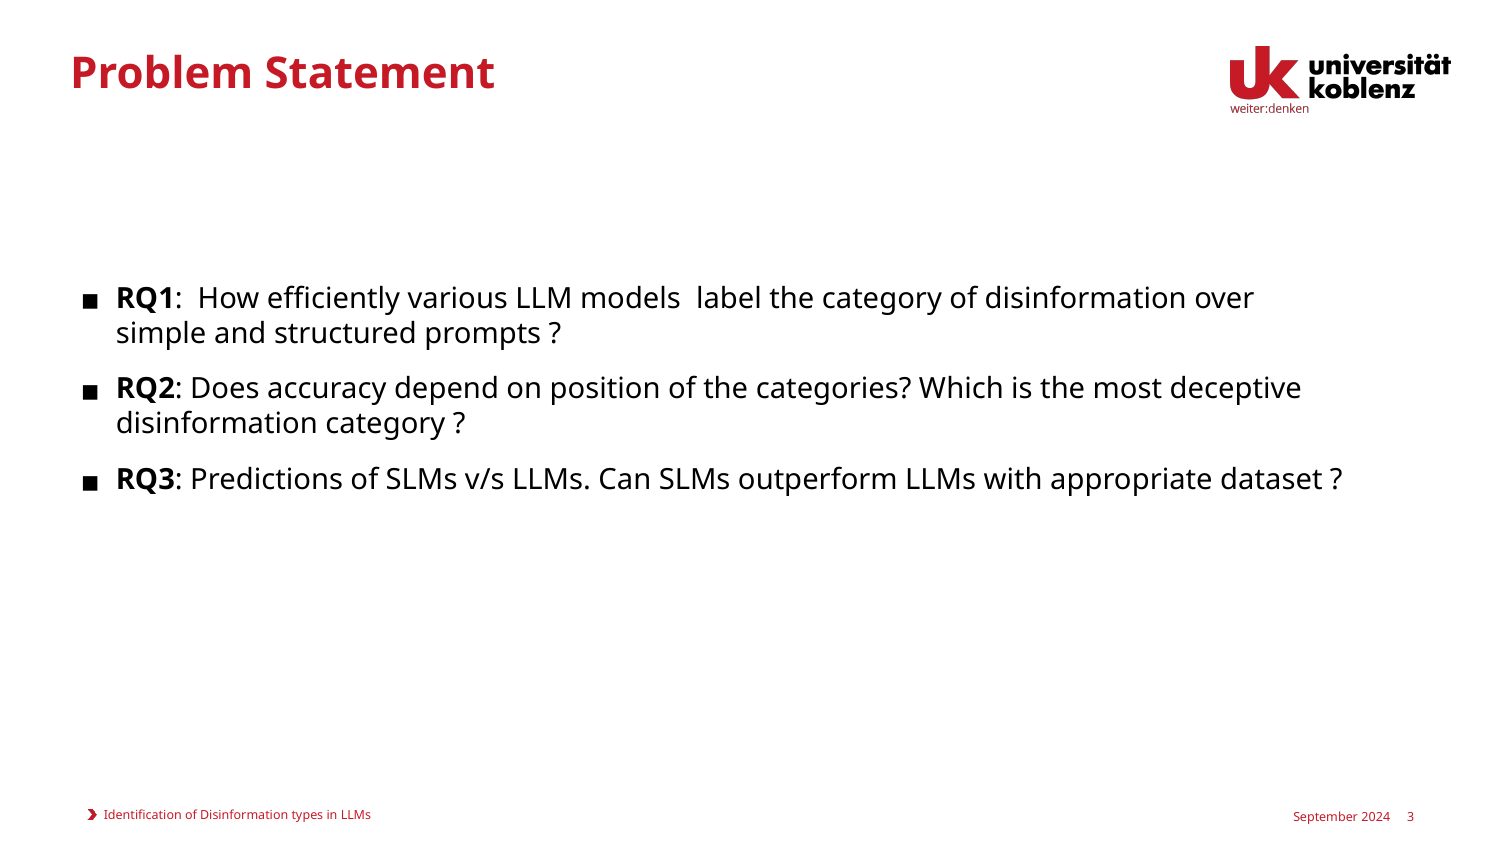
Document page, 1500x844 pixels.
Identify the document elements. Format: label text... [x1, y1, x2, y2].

list RQ1: How efficiently various LLM models label the category of disinformation over simple and structured prompts ? RQ2: Does accuracy depend on position of the categories? Which is the most deceptive disinformation category ? RQ3: Predictions of SLMs v/s LLMs. Can SLMs outperform LLMs with appropriate dataset ? [54, 217, 1358, 532]
text_box [0, 809, 581, 844]
title Problem Statement [58, 44, 1353, 167]
picture [1353, 46, 1451, 113]
